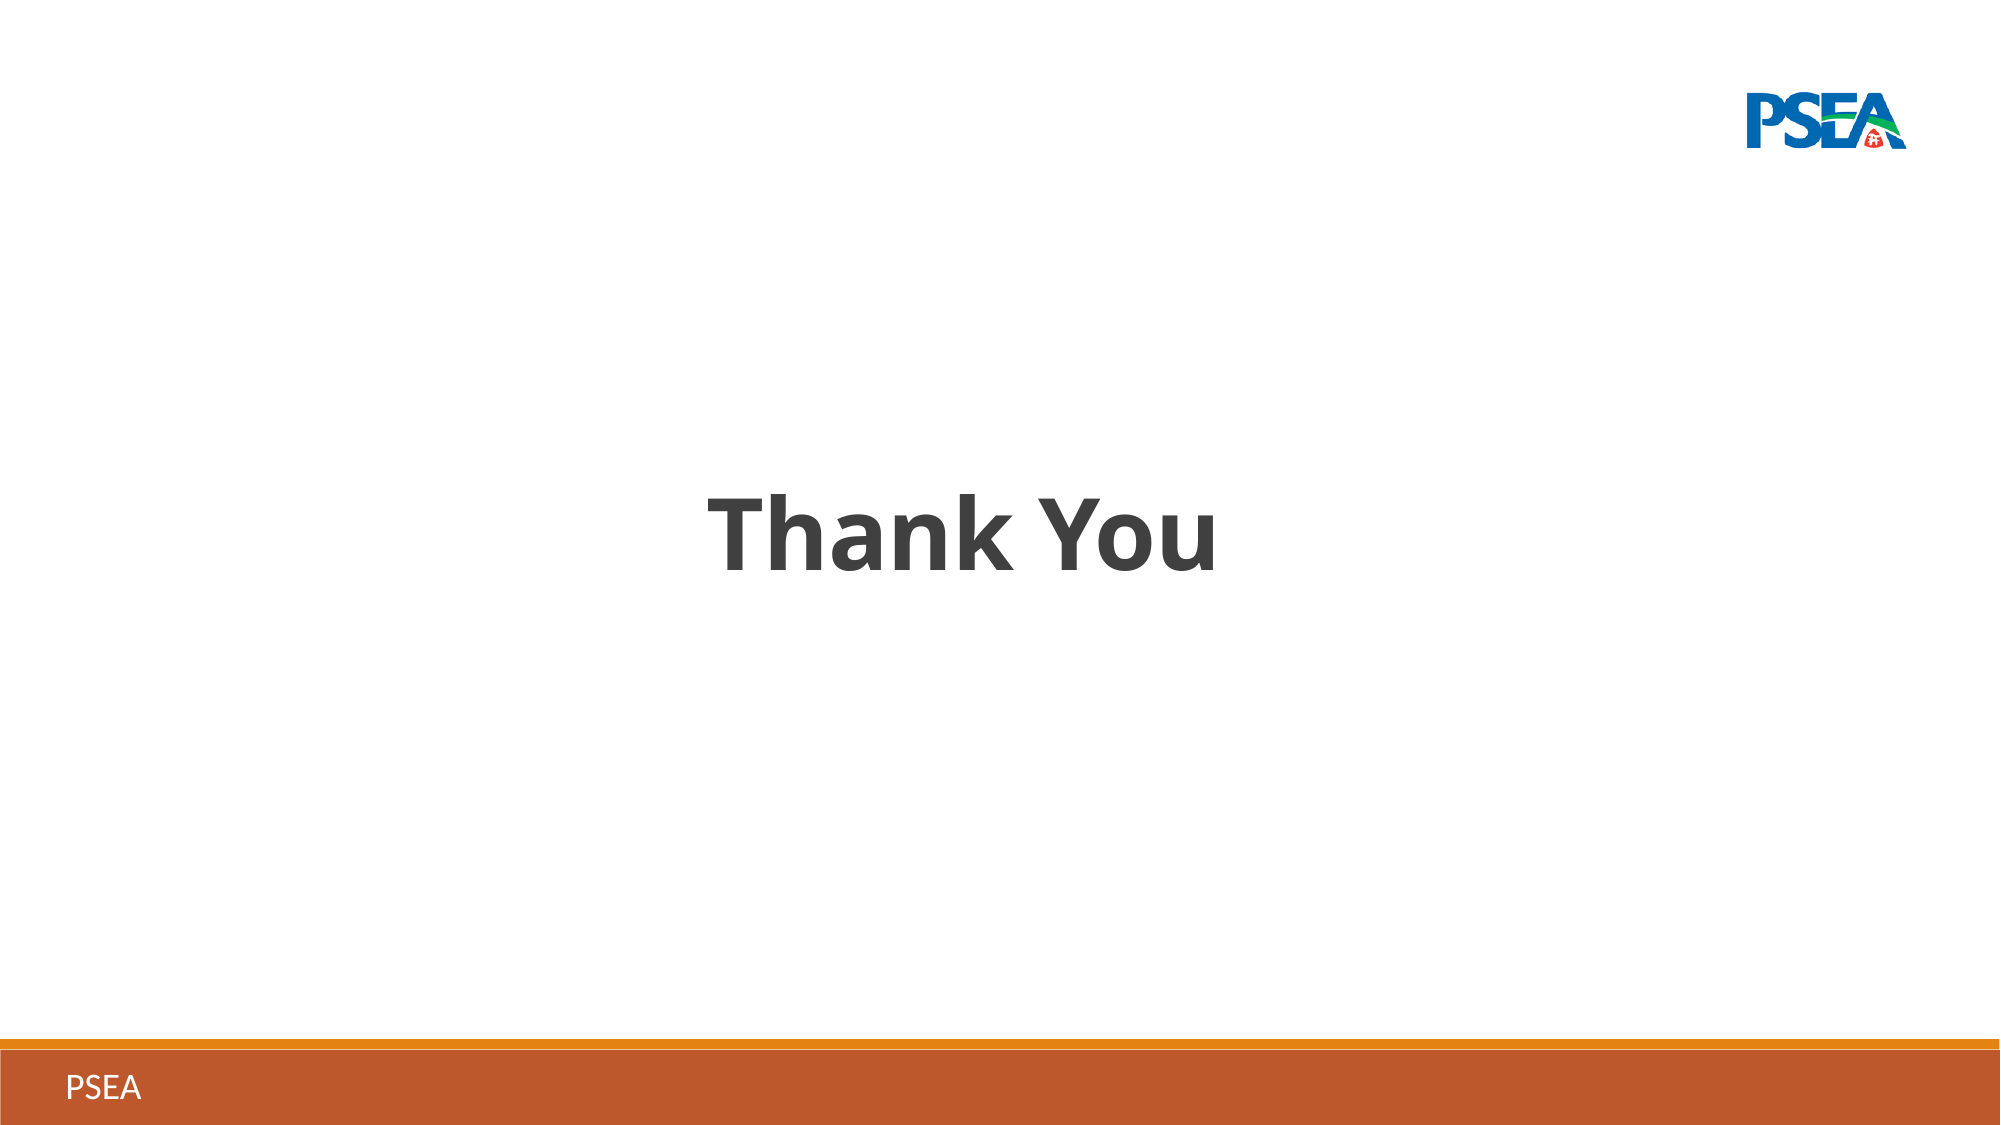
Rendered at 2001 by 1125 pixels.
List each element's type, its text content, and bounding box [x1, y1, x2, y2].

text_box Thank You [435, 481, 1493, 644]
text_box PSEA [50, 1054, 820, 1115]
picture [1742, 87, 1910, 153]
